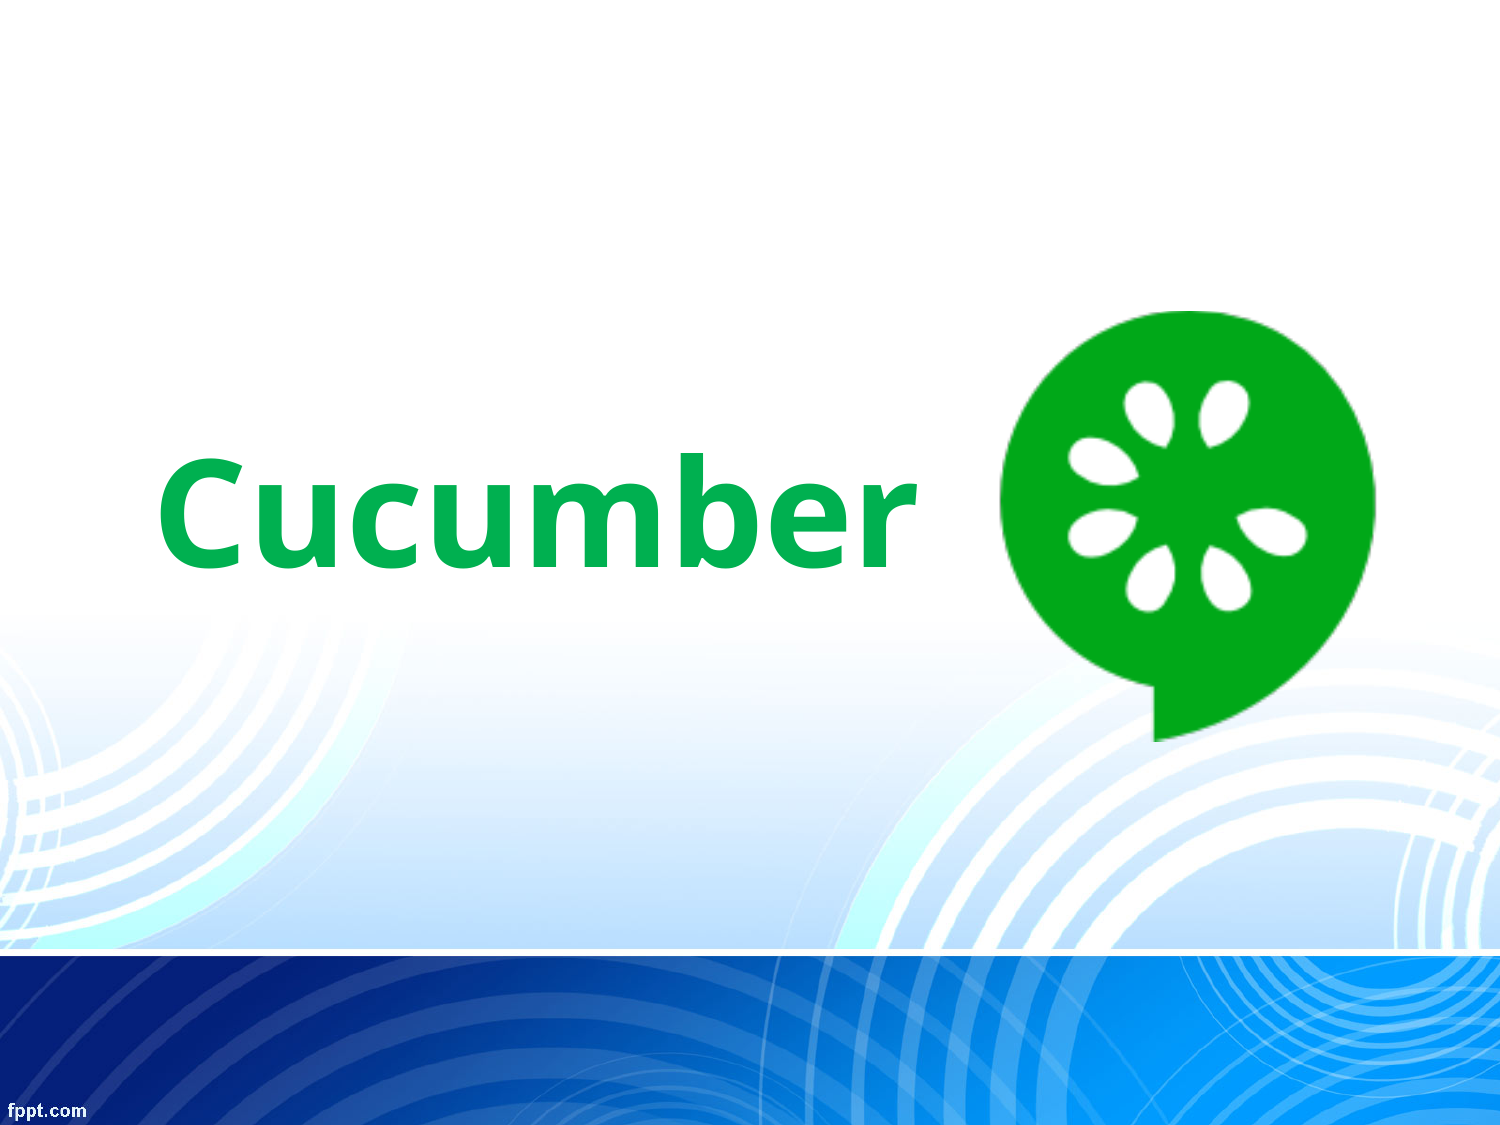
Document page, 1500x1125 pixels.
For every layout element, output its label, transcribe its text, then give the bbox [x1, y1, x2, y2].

title Cucumber [98, 412, 970, 604]
picture [0, 0, 1500, 1125]
